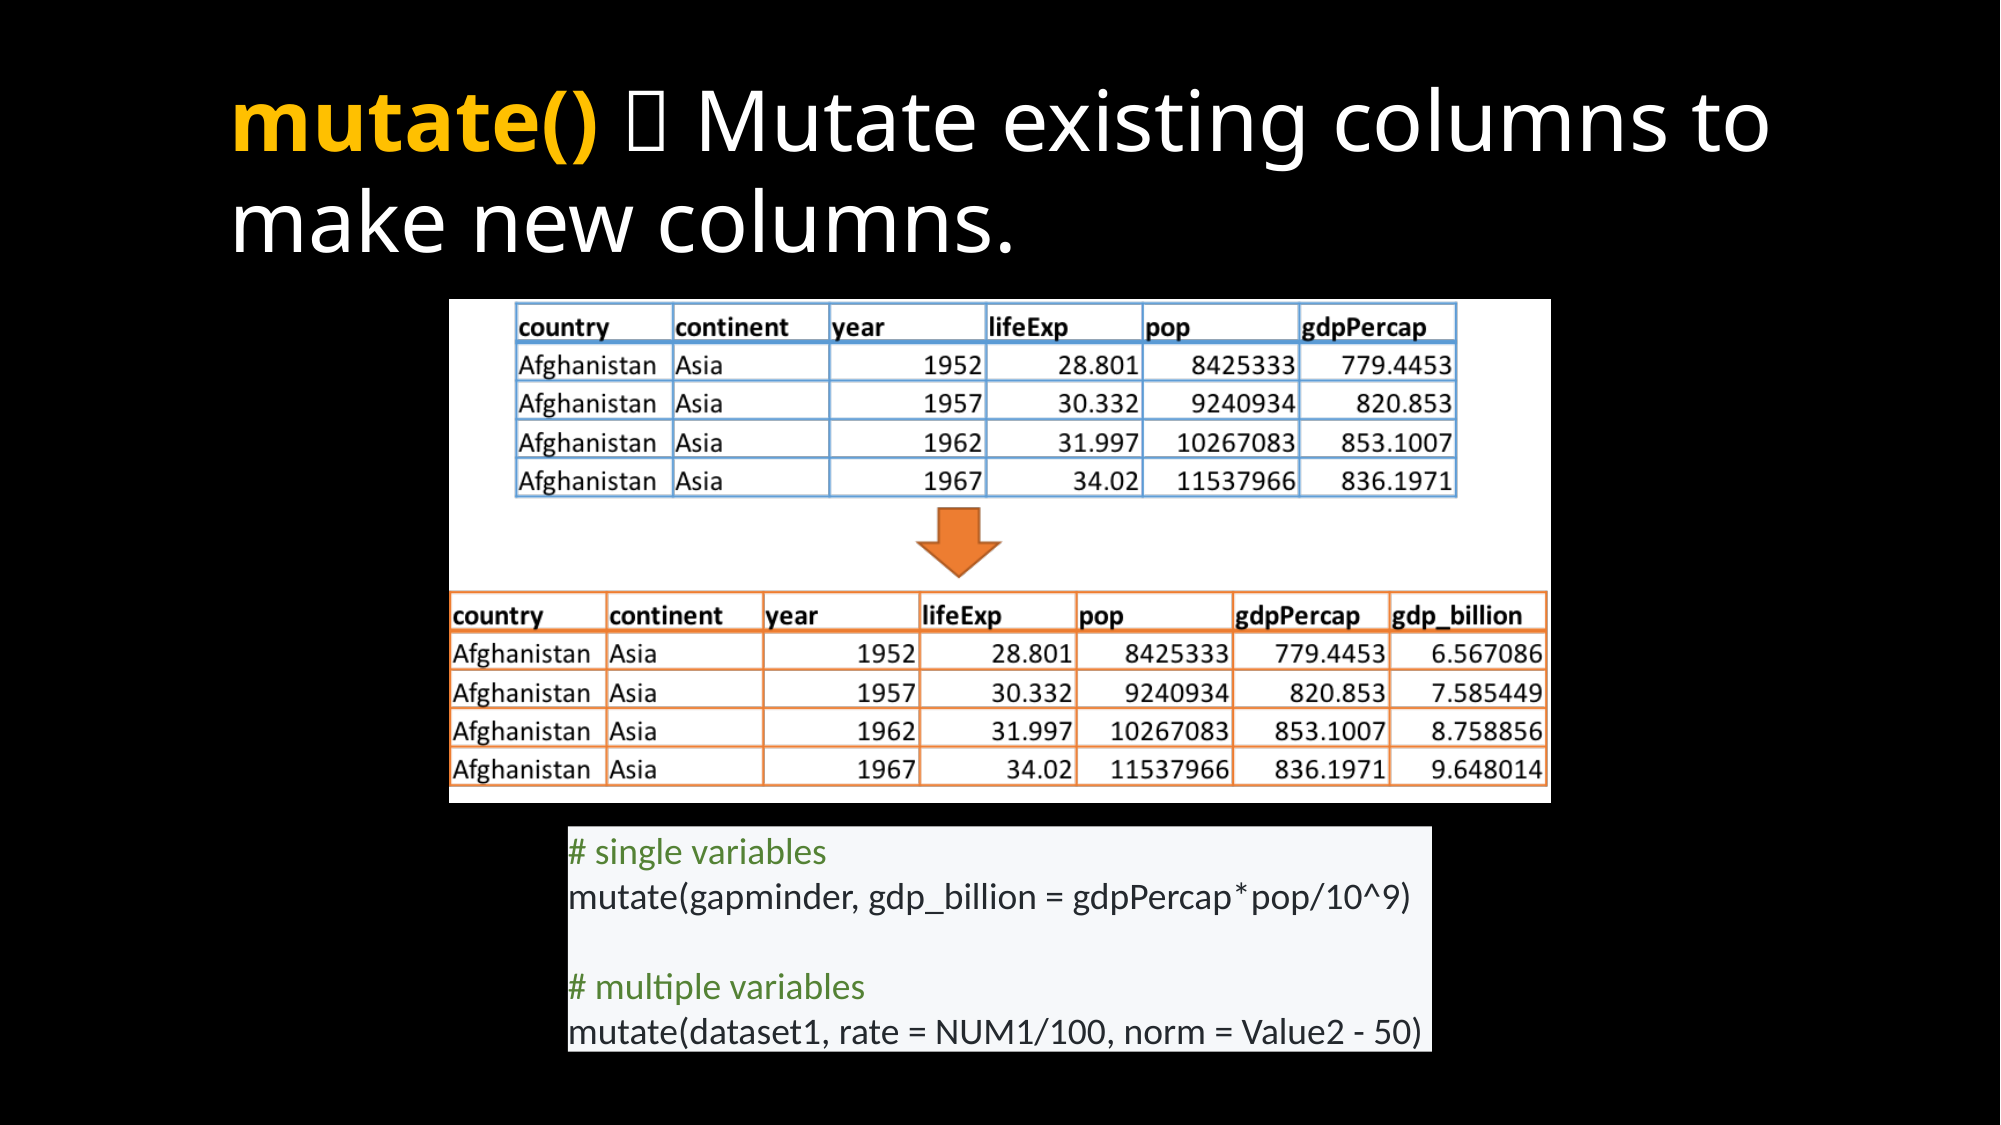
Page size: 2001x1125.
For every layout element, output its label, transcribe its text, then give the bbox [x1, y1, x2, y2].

text_box # single variables mutate(gapminder, gdp_billion = gdpPercap*pop/10^9) # multiple variables mutate(dataset1, rate = NUM1/100, norm = Value2 - 50) [567, 826, 1432, 1052]
picture [449, 299, 1551, 804]
title mutate()  Mutate existing columns to make new columns. [137, 59, 1863, 278]
